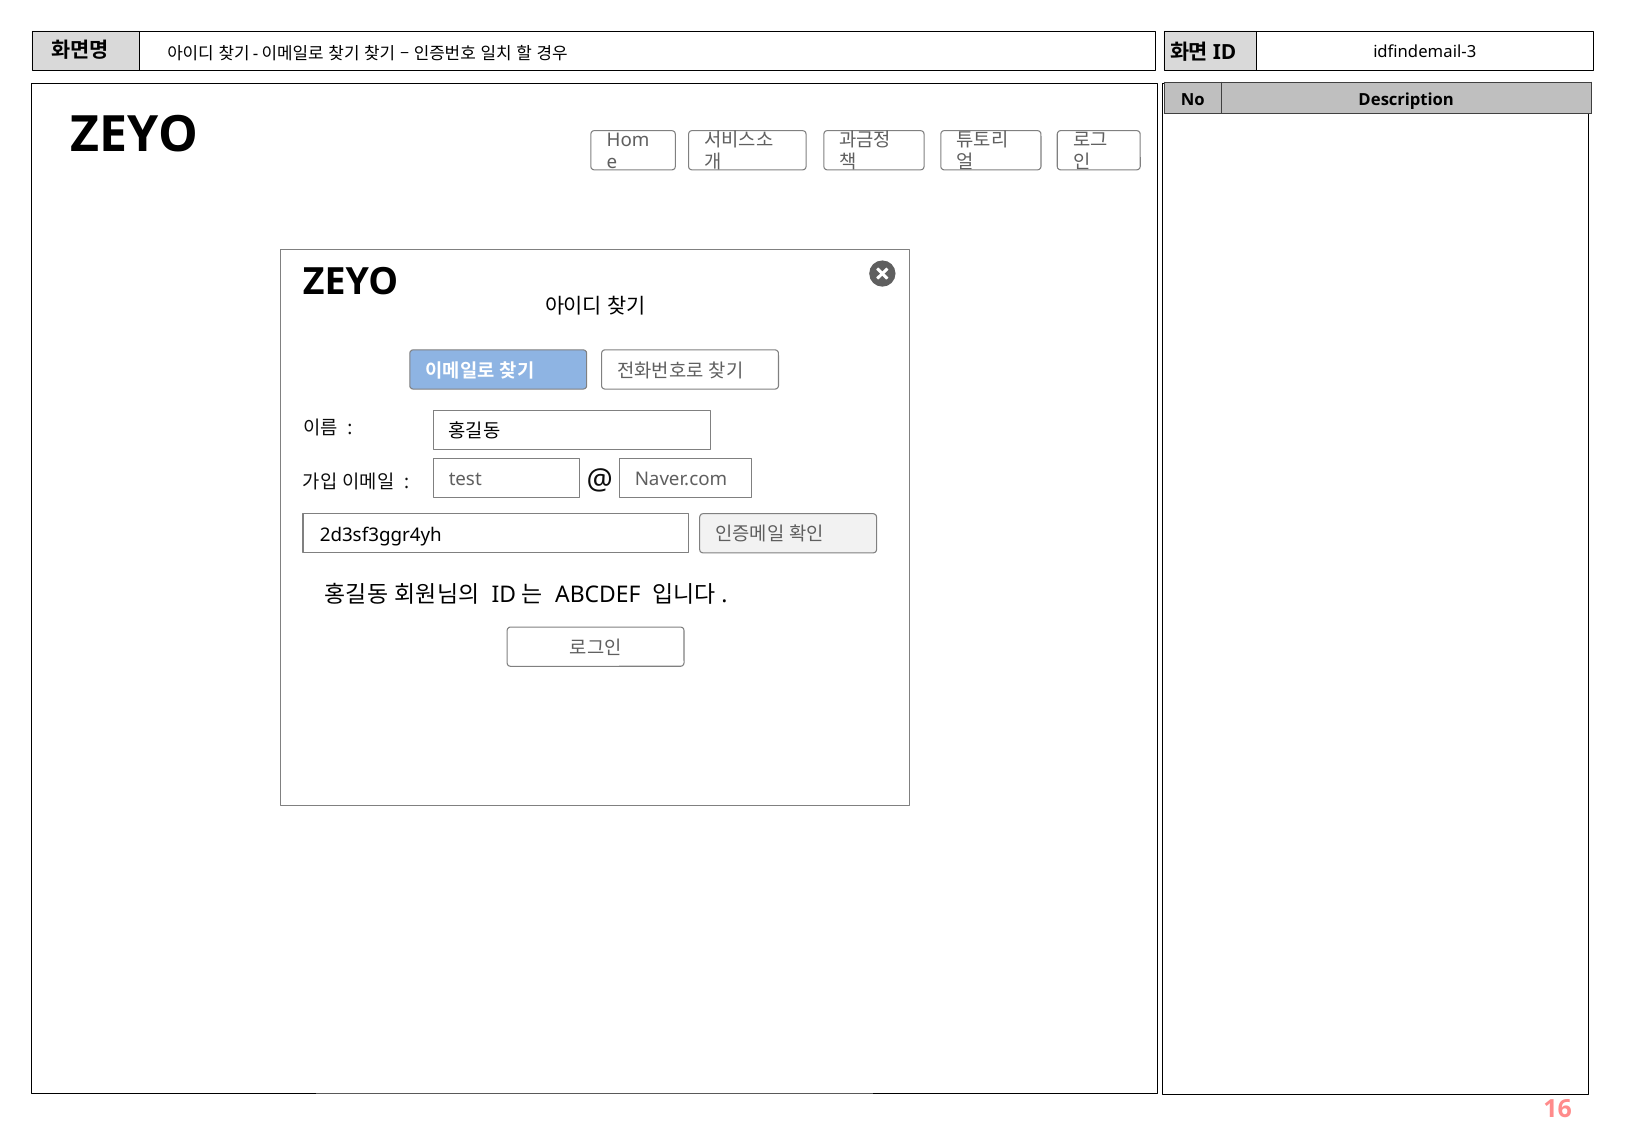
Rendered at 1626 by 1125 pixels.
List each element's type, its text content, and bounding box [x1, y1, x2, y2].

text_box 튜토리얼 [938, 128, 1044, 172]
text_box ZEYO [288, 249, 424, 310]
text_box 인증메일 확인 [697, 511, 879, 556]
text_box @ [564, 452, 636, 503]
text_box 홍길동 회원님의 ID는 ABCDEF 입니다. [309, 571, 876, 614]
text_box 전화번호로 찾기 [599, 347, 781, 392]
text_box 서비스소개 [686, 128, 809, 172]
text_box 로그인 [1055, 128, 1143, 172]
text_box 가입 이메일 : [288, 461, 432, 500]
text_box [279, 247, 911, 807]
text_box Naver.com [618, 457, 753, 500]
text_box Home [588, 128, 678, 172]
text_box 2d3sf3ggr4yh [305, 515, 685, 553]
text_box 아이디 찾기 [459, 284, 732, 325]
text_box [869, 260, 896, 287]
text_box 이메일로 찾기 [407, 347, 589, 392]
list idfindemail-3 [1256, 31, 1594, 71]
text_box [301, 511, 690, 555]
slide_number 16 [1494, 1093, 1587, 1125]
text_box test [432, 457, 564, 500]
text_box 이름 : [288, 408, 393, 446]
title 아이디 찾기-이메일로 찾기 찾기 – 인증번호 일치 할 경우 [152, 35, 1143, 71]
text_box 홍길동 [432, 408, 713, 451]
text_box 과금정책 [821, 128, 927, 172]
text_box ZEYO [55, 94, 274, 170]
text_box 로그인 [505, 624, 687, 669]
